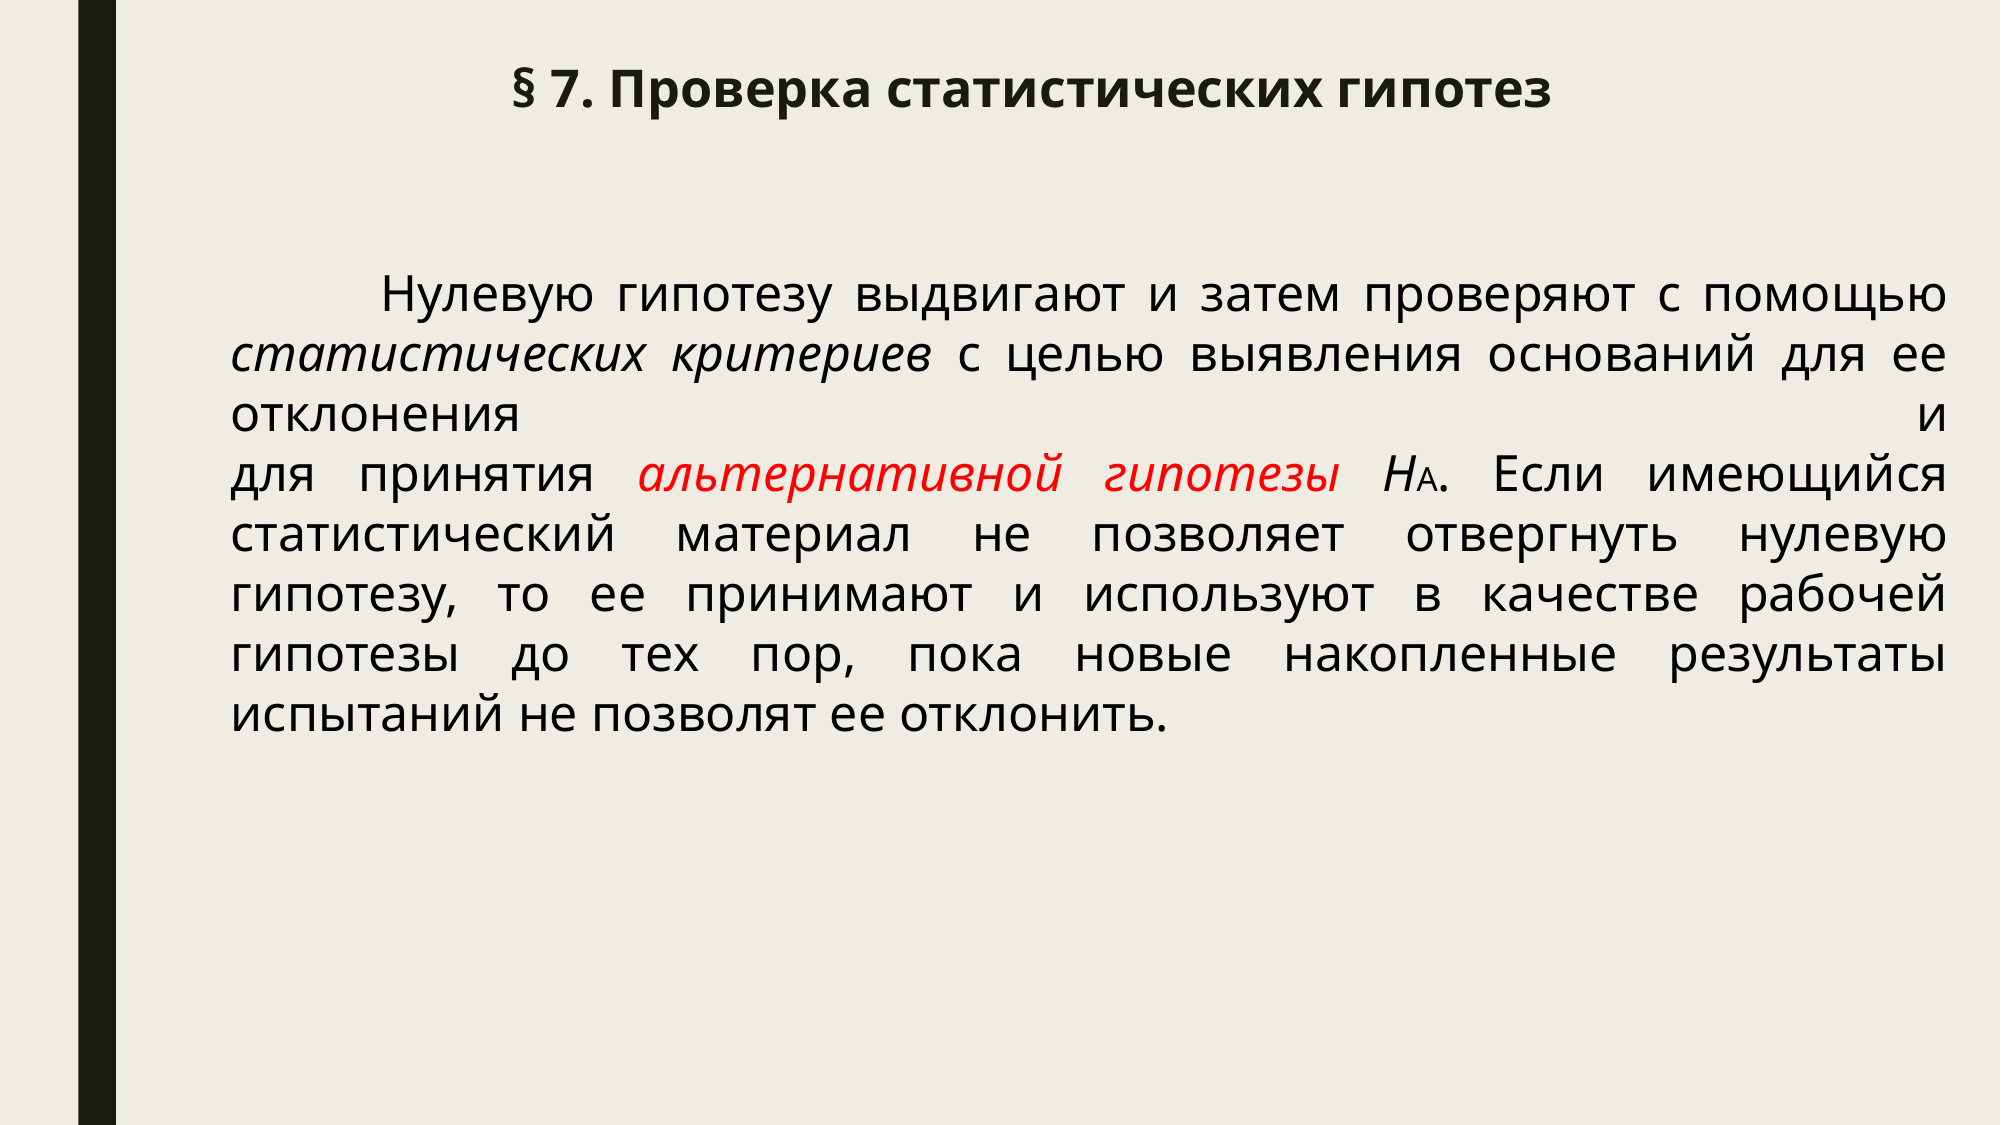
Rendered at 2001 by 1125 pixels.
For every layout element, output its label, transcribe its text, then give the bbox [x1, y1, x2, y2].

text_box Нулевую гипотезу выдвигают и затем проверяют с помощью статистических критериев с целью выявления оснований для ее отклонения и для принятия альтернативной гипотезы HА. Если имеющийся статистический материал не позволяет отвергнуть нулевую гипотезу, то ее принимают и используют в качестве рабочей гипотезы до тех пор, пока новые накопленные результаты испытаний не позволят ее отклонить. [216, 253, 1964, 749]
title § 7. Проверка статистических гипотез [262, 55, 1803, 133]
